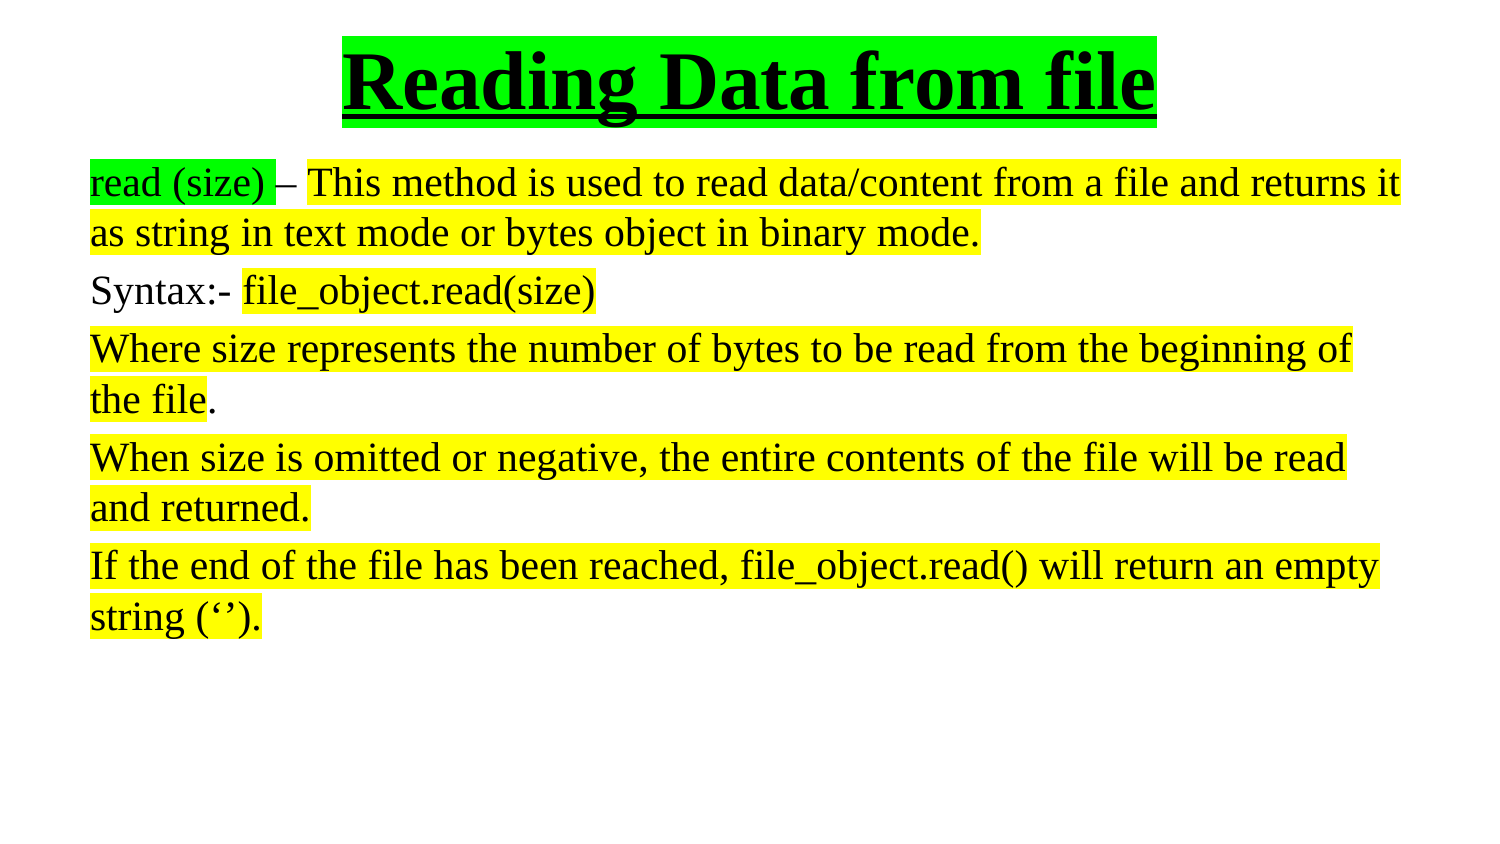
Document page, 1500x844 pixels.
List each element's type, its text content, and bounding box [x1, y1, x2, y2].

title Reading Data from file [75, 6, 1425, 146]
list read (size) – This method is used to read data/content from a file and returns it as string in text mode or bytes object in binary mode. Syntax:- file_object.read(size) Where size represents the number of bytes to be read from the beginning of the file. When size is omitted or negative, the entire contents of the file will be read and returned. If the end of the file has been reached, file_object.read() will return an empty string (‘’). [75, 146, 1425, 785]
